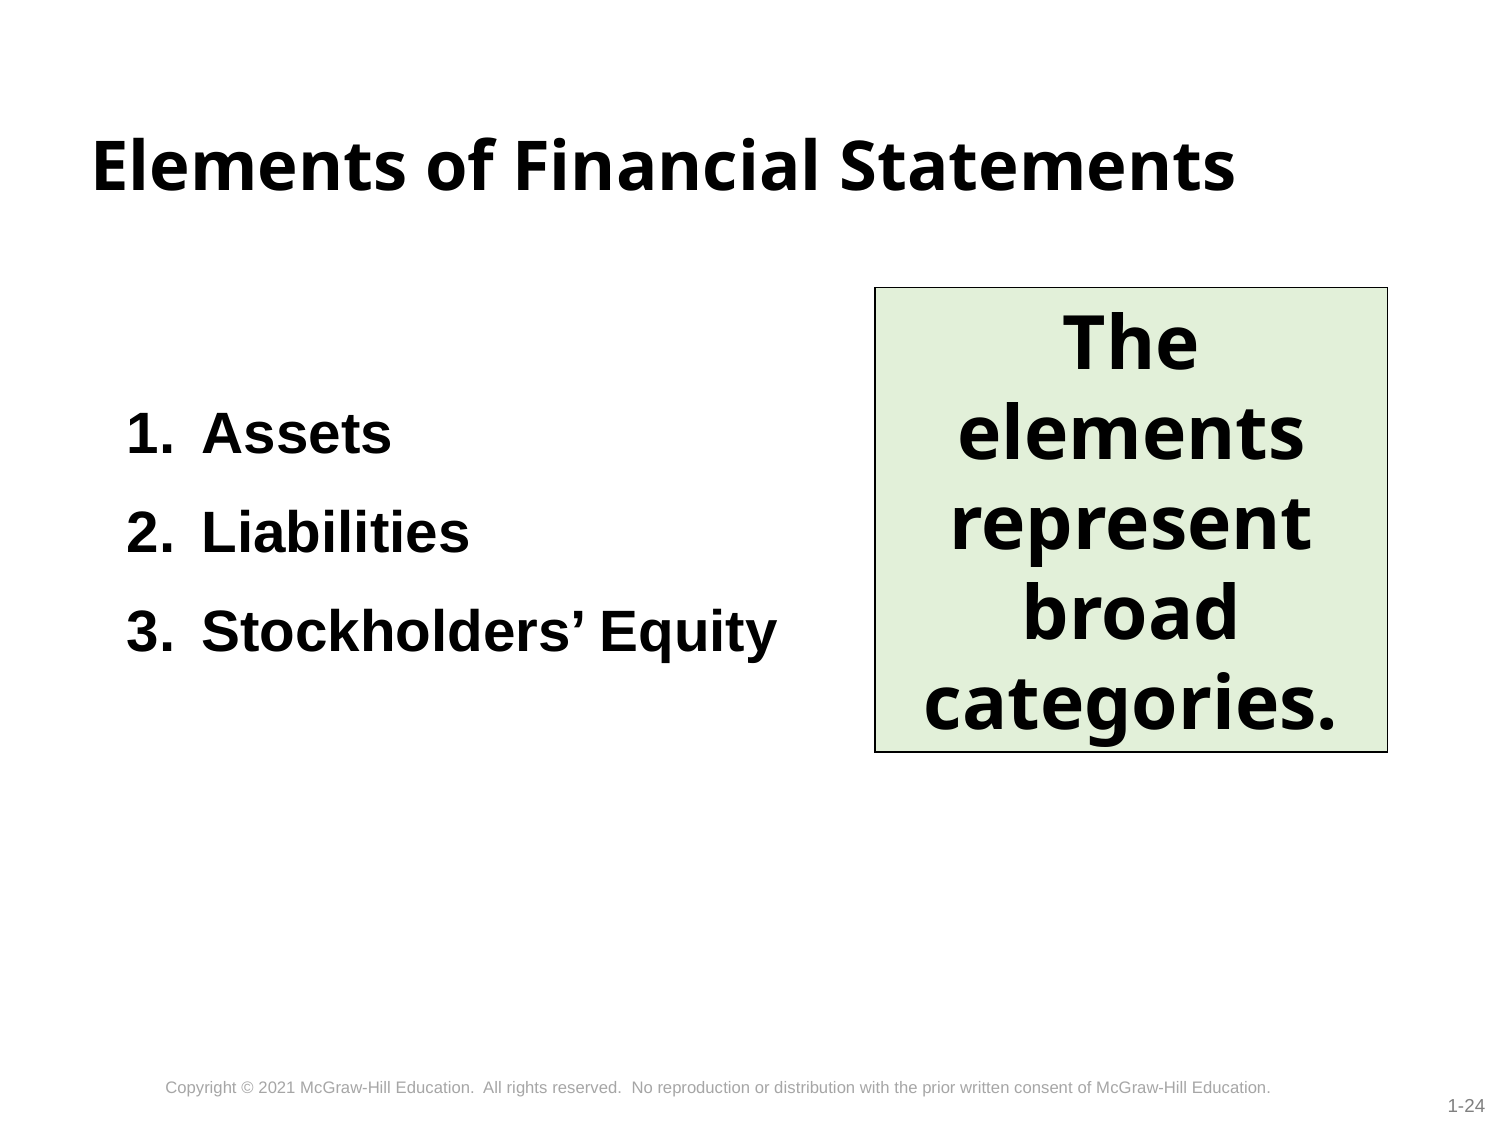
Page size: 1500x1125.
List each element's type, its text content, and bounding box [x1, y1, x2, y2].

title Elements of Financial Statements [75, 59, 1397, 278]
text_box The elements represent broad categories. [874, 287, 1388, 753]
text_box Assets Liabilities Stockholders’ Equity [112, 387, 1275, 671]
